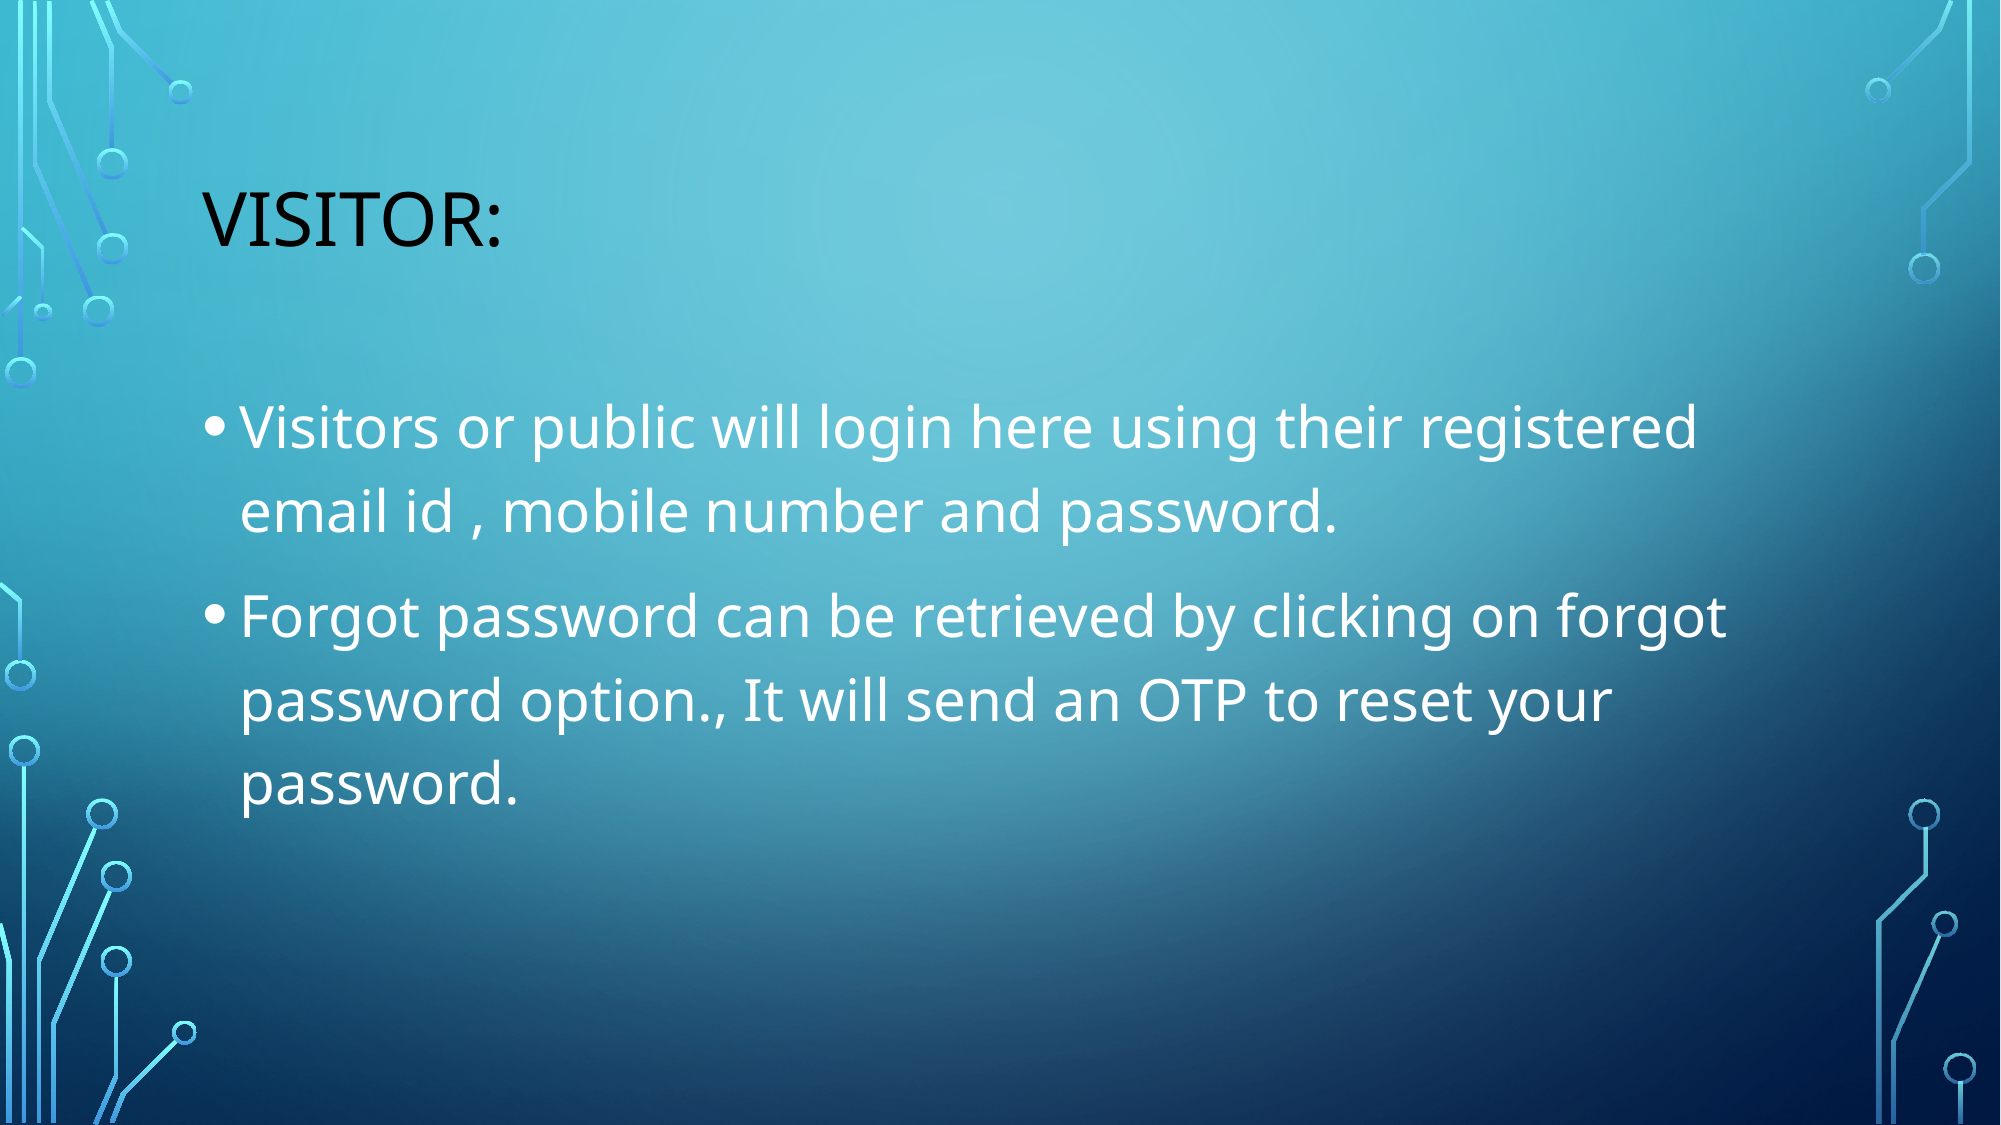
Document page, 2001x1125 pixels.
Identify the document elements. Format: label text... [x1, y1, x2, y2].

list Visitors or public will login here using their registered email id , mobile number and password. Forgot password can be retrieved by clicking on forgot password option., It will send an OTP to reset your password. [187, 369, 1813, 950]
title Visitor: [187, 101, 1813, 344]
